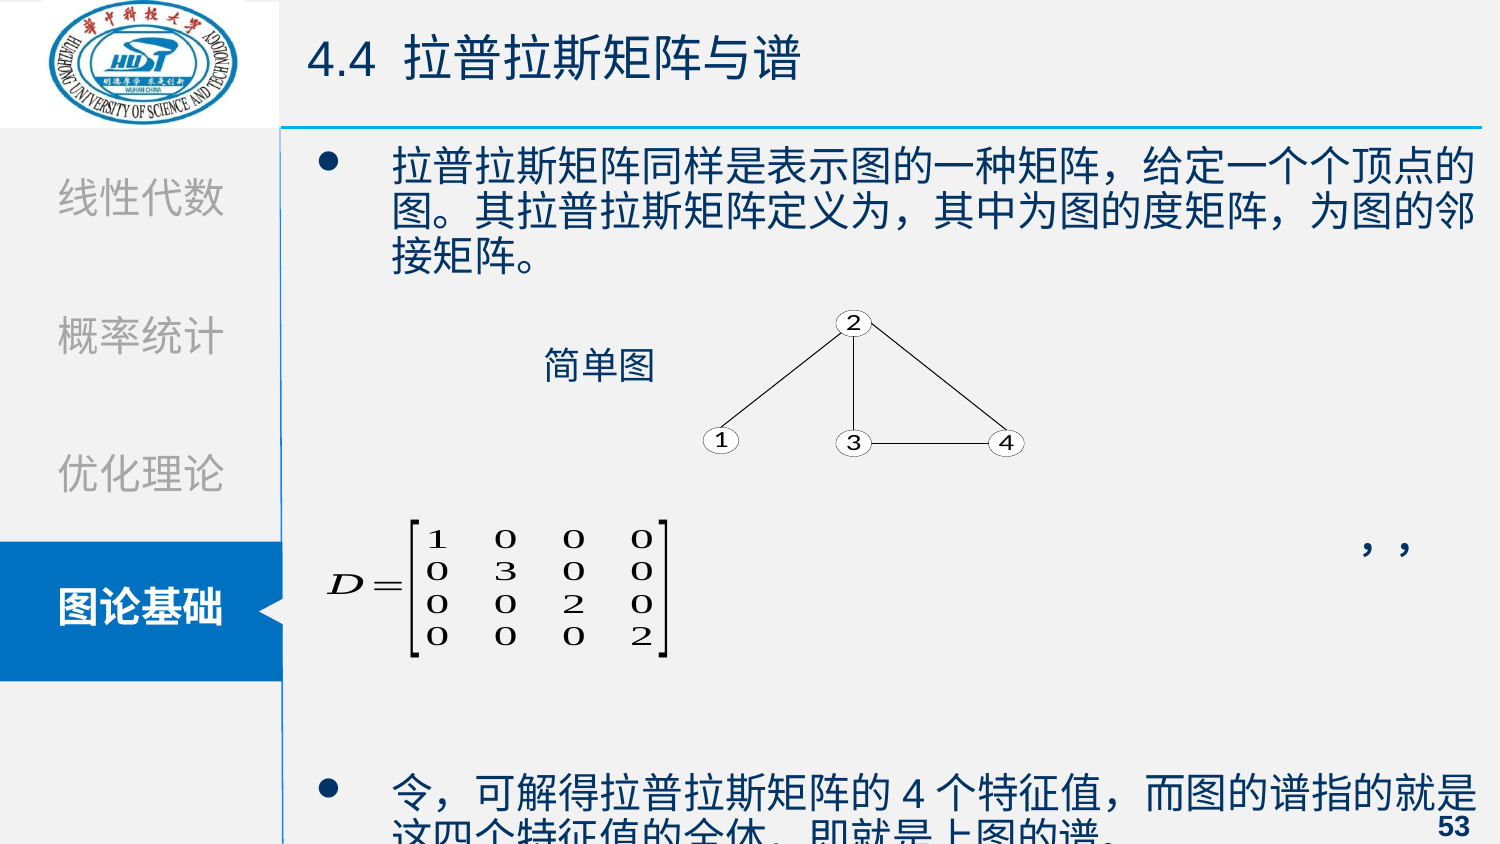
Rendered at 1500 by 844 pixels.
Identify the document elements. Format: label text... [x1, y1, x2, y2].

text_box 简单图 [529, 325, 672, 395]
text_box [701, 303, 1032, 463]
picture [42, 0, 244, 128]
title 4.4 拉普拉斯矩阵与谱 [277, 0, 1495, 127]
